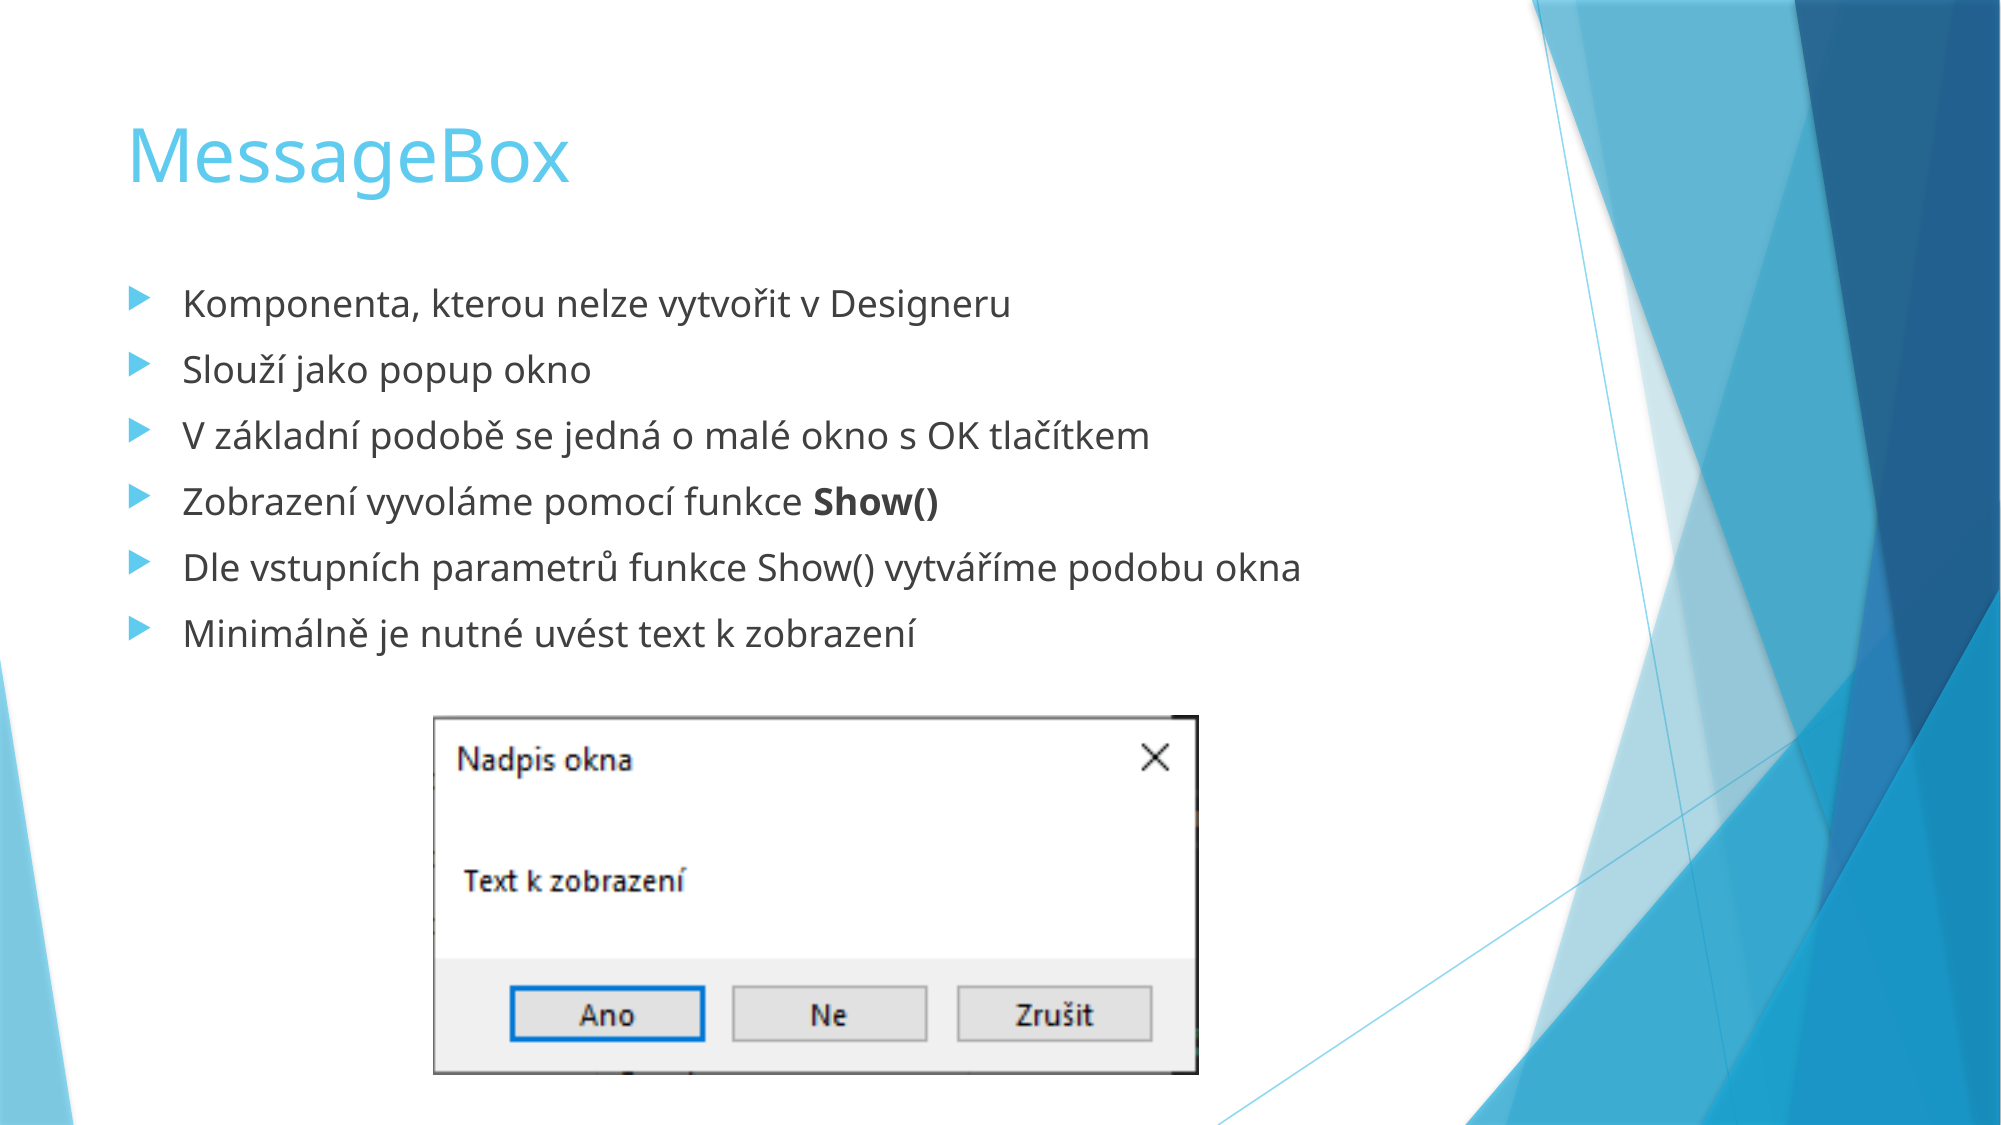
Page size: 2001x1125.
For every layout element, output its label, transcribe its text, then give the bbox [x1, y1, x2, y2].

picture [432, 715, 1200, 1075]
title MessageBox [111, 99, 1522, 251]
list Komponenta, kterou nelze vytvořit v Designeru Slouží jako popup okno V základní podobě se jedná o malé okno s OK tlačítkem Zobrazení vyvoláme pomocí funkce Show() Dle vstupních parametrů funkce Show() vytváříme podobu okna Minimálně je nutné uvést text k zobrazení [111, 272, 1522, 992]
